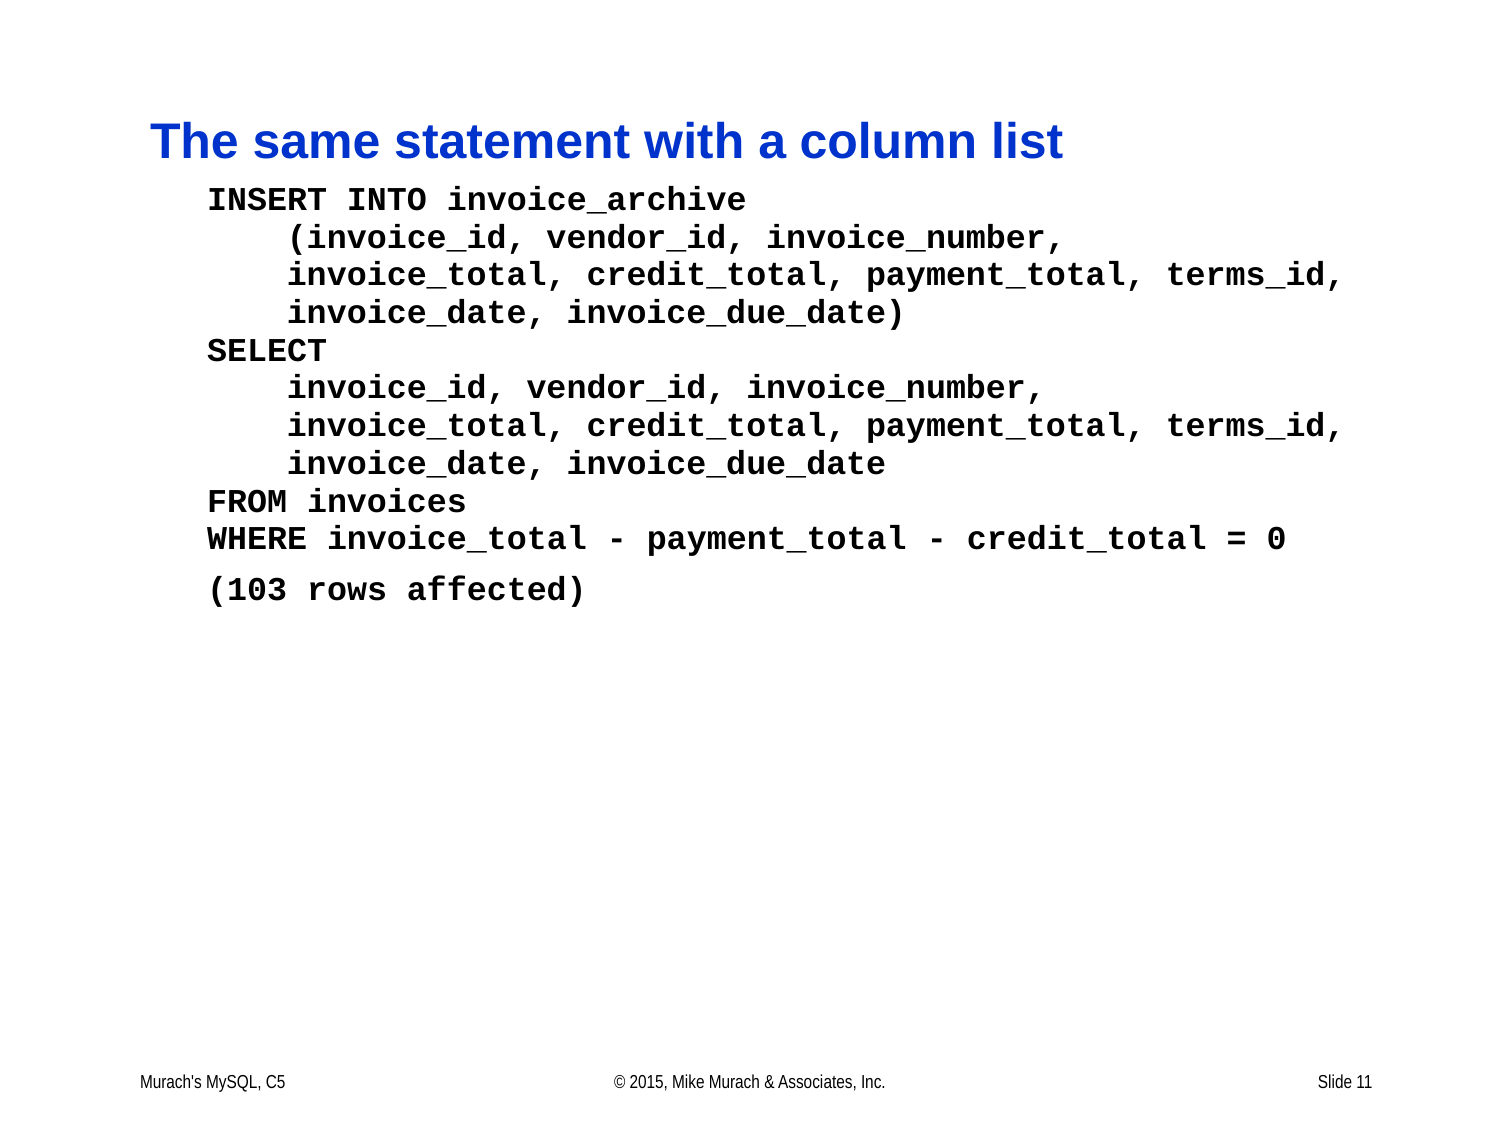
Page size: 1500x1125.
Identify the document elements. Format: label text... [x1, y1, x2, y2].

footer © 2015, Mike Murach & Associates, Inc. [474, 1024, 1026, 1101]
slide_number Slide 11 [1074, 1024, 1388, 1101]
slide_number Murach's MySQL, C5 [124, 1024, 451, 1101]
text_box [149, 112, 1358, 697]
